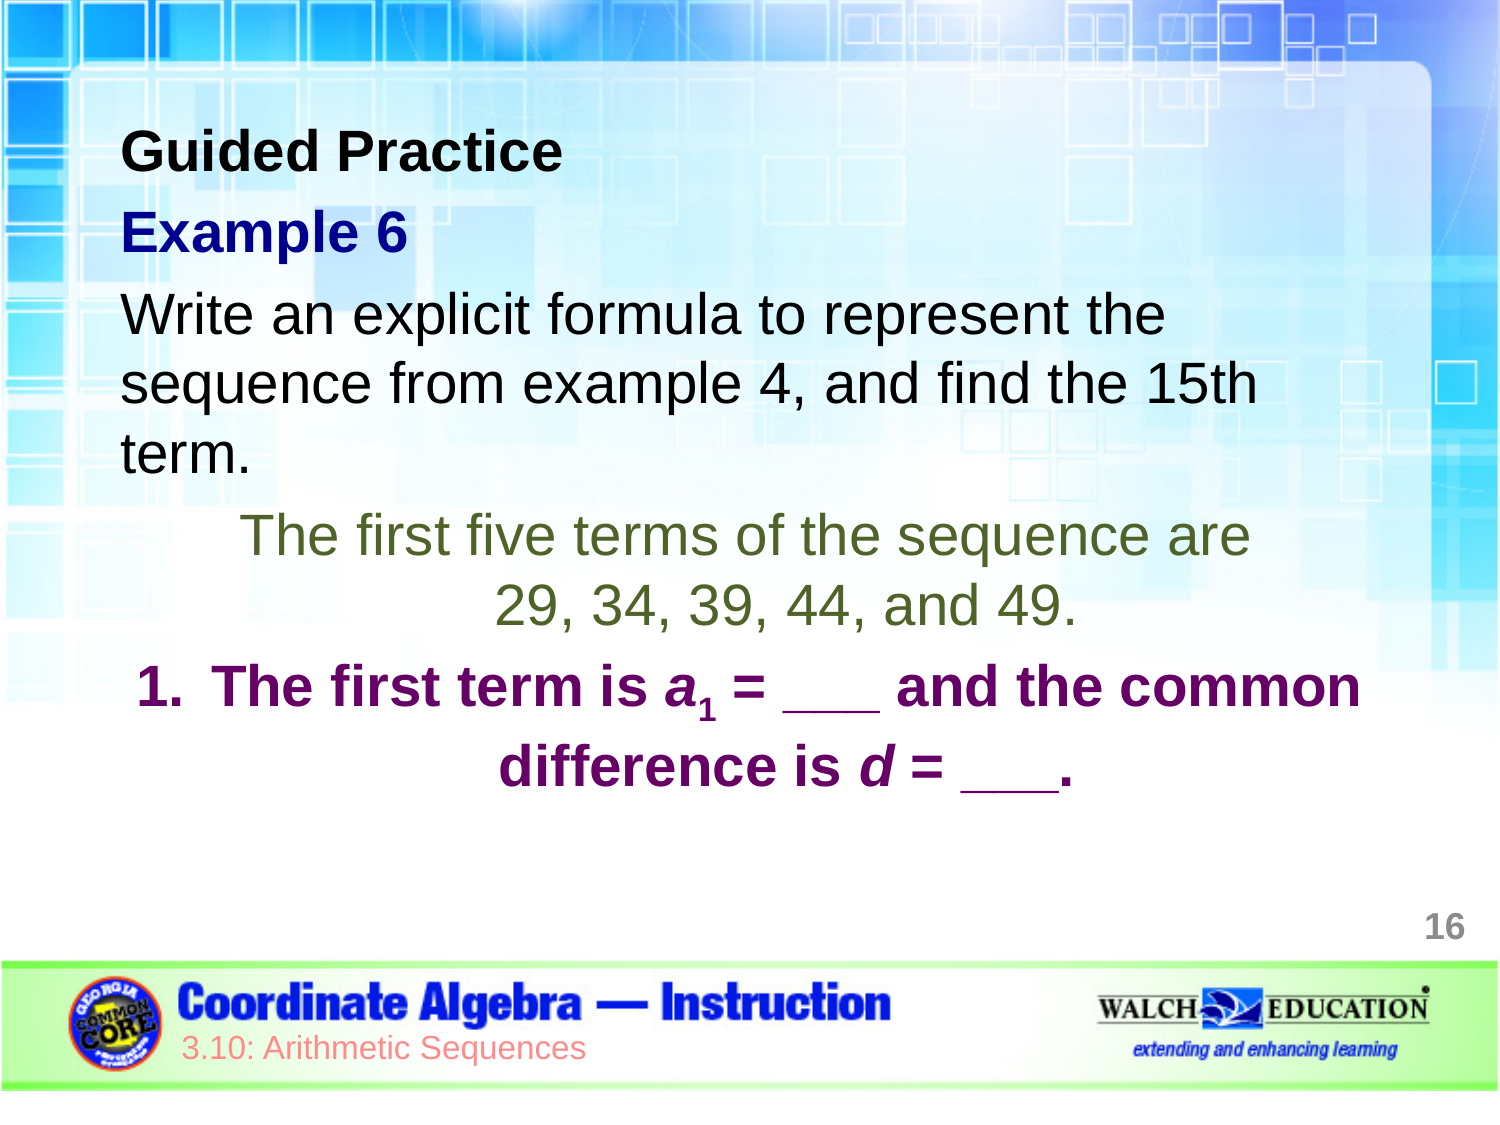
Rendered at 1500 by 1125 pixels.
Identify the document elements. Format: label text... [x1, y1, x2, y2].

picture [1, 0, 1500, 1091]
footer 3.10: Arithmetic Sequences [166, 1024, 1080, 1069]
slide_number 16 [1361, 901, 1481, 949]
